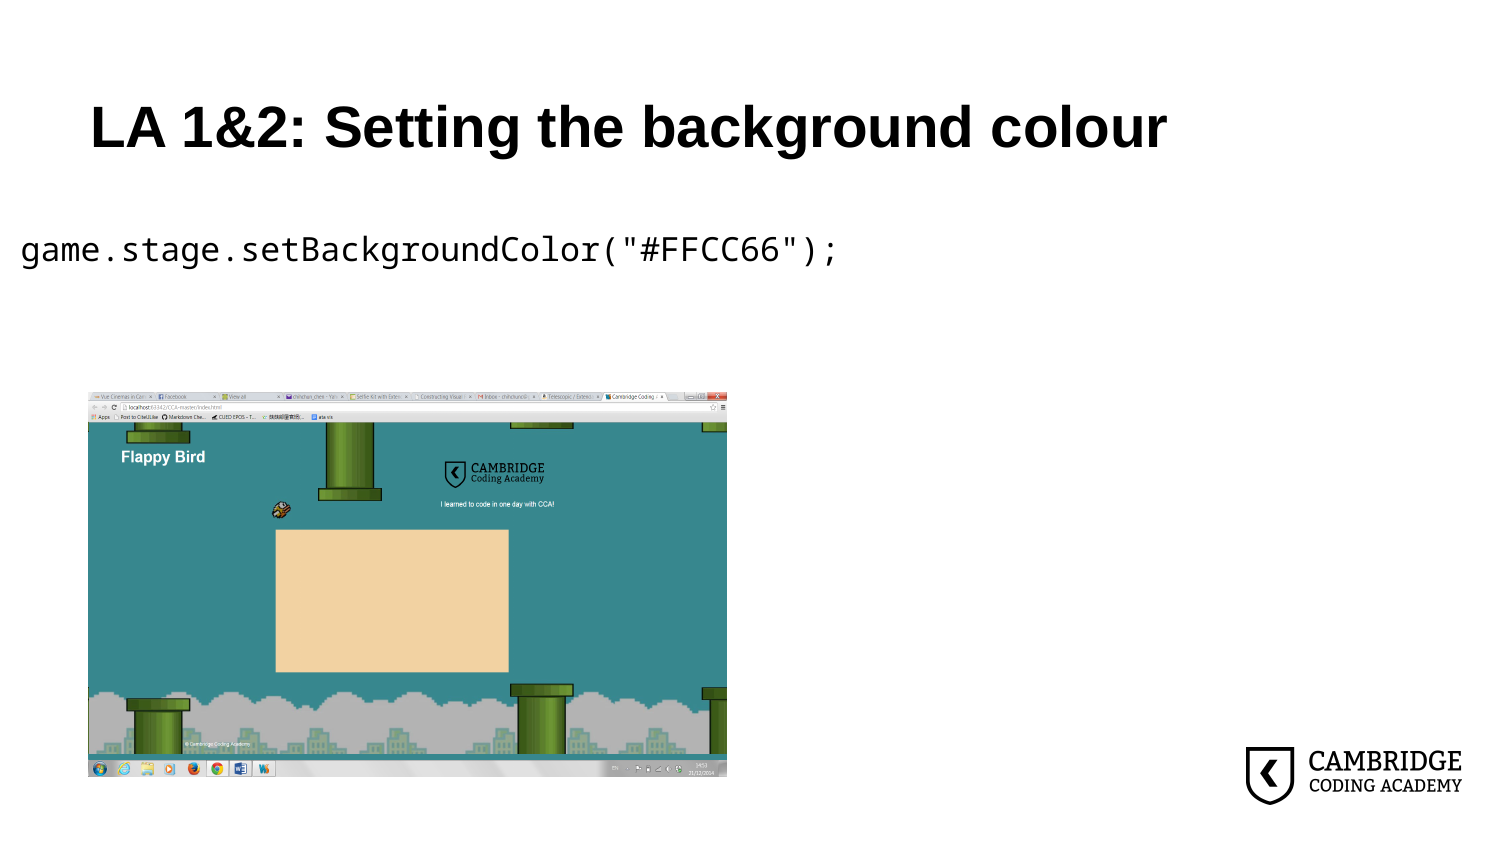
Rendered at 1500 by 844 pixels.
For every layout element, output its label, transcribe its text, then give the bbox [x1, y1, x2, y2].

picture [1246, 747, 1463, 805]
title LA 1&2: Setting the background colour [75, 33, 1425, 175]
text_box game.stage.setBackgroundColor("#FFCC66"); [5, 220, 857, 321]
picture [88, 392, 727, 777]
